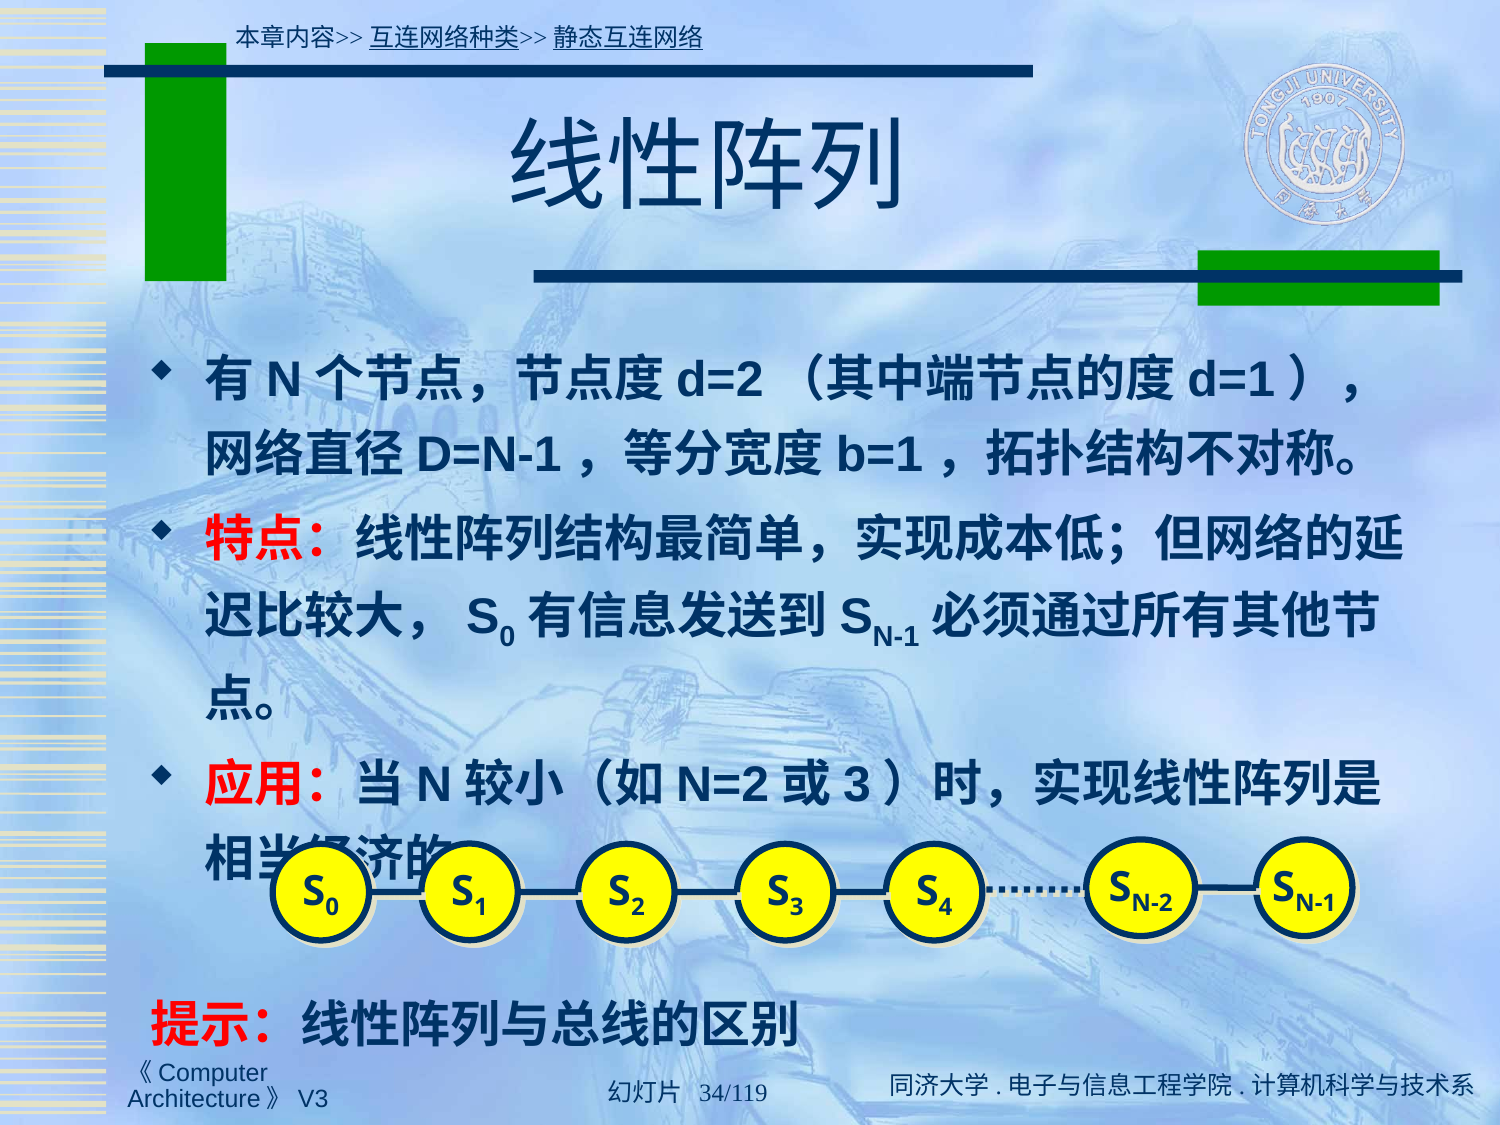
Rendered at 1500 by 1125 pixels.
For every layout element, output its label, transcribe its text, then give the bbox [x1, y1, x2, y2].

picture [0, 0, 1500, 1125]
text_box SN-2 [1086, 839, 1196, 937]
text_box 本章内容>>互连网络种类>>静态互连网络 [220, 14, 1463, 66]
text_box S1 [421, 843, 518, 941]
text_box S3 [737, 843, 834, 941]
text_box S0 [272, 843, 370, 941]
list 有N个节点，节点度d=2（其中端节点的度d=1），网络直径D=N-1，等分宽度b=1，拓扑结构不对称。 特点：线性阵列结构最简单，实现成本低；但网络的延迟比较大，S0有信息发送到SN-1必须通过所有其他节点。 应用：当N较小（如N=2或3）时，实现线性阵列是相当经济的。 [132, 323, 1439, 799]
text_box SN-1 [1256, 839, 1353, 937]
text_box S2 [578, 843, 675, 941]
text_box S4 [885, 843, 983, 941]
title 线性阵列 [225, 77, 1188, 265]
text_box 提示：线性阵列与总线的区别 [135, 970, 1442, 1071]
